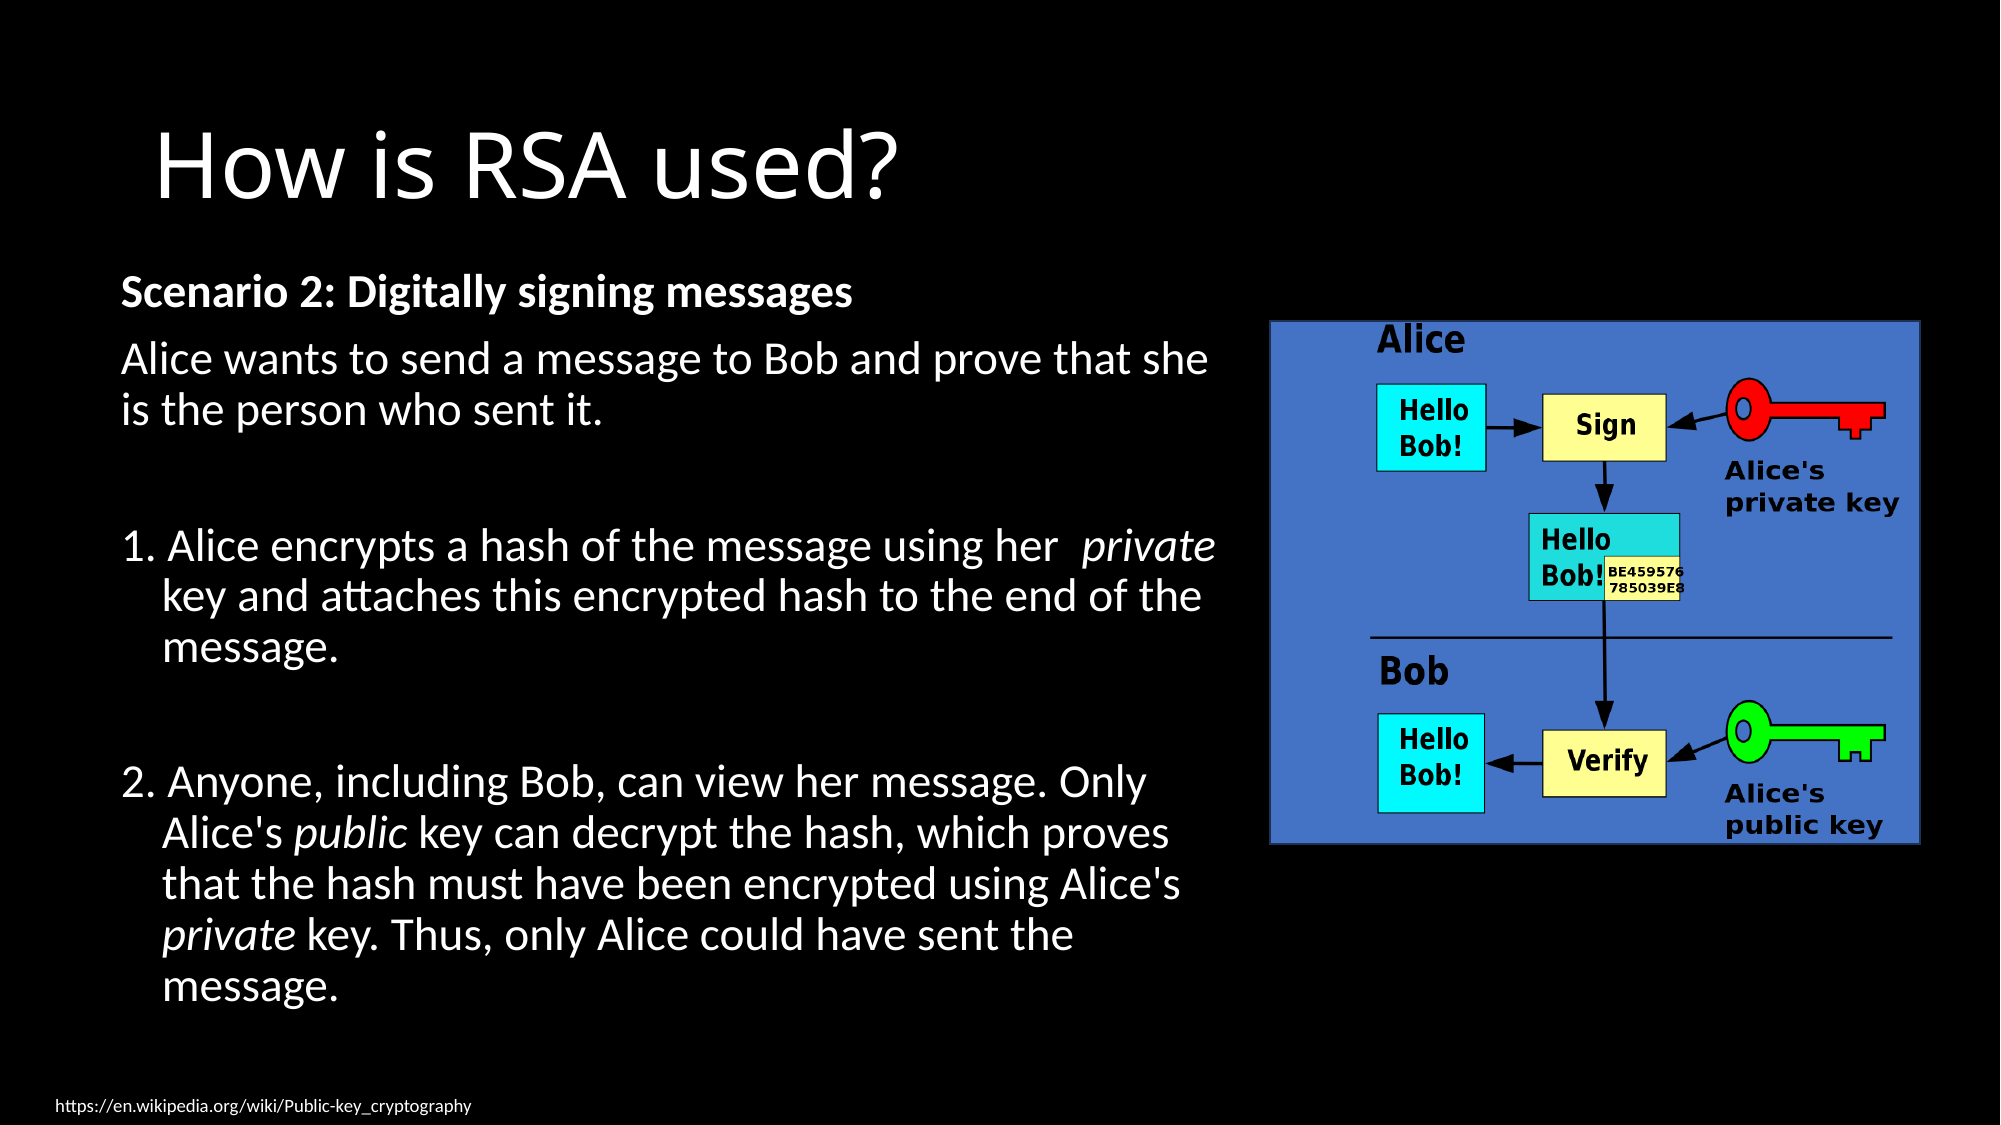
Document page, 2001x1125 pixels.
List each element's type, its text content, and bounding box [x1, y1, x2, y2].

picture [1344, 301, 1921, 865]
list Scenario 2: Digitally signing messages Alice wants to send a message to Bob and prove that she is the person who sent it. 1. Alice encrypts a hash of the message using her private key and attaches this encrypted hash to the end of the message. 2. Anyone, including Bob, can view her message. Only Alice's public key can decrypt the hash, which proves that the hash must have been encrypted using Alice's private key. Thus, only Alice could have sent the message. [105, 258, 1249, 1025]
text_box [1269, 320, 1344, 845]
title How is RSA used? [137, 59, 1863, 278]
text_box https://en.wikipedia.org/wiki/Public-key_cryptography [40, 1086, 487, 1124]
